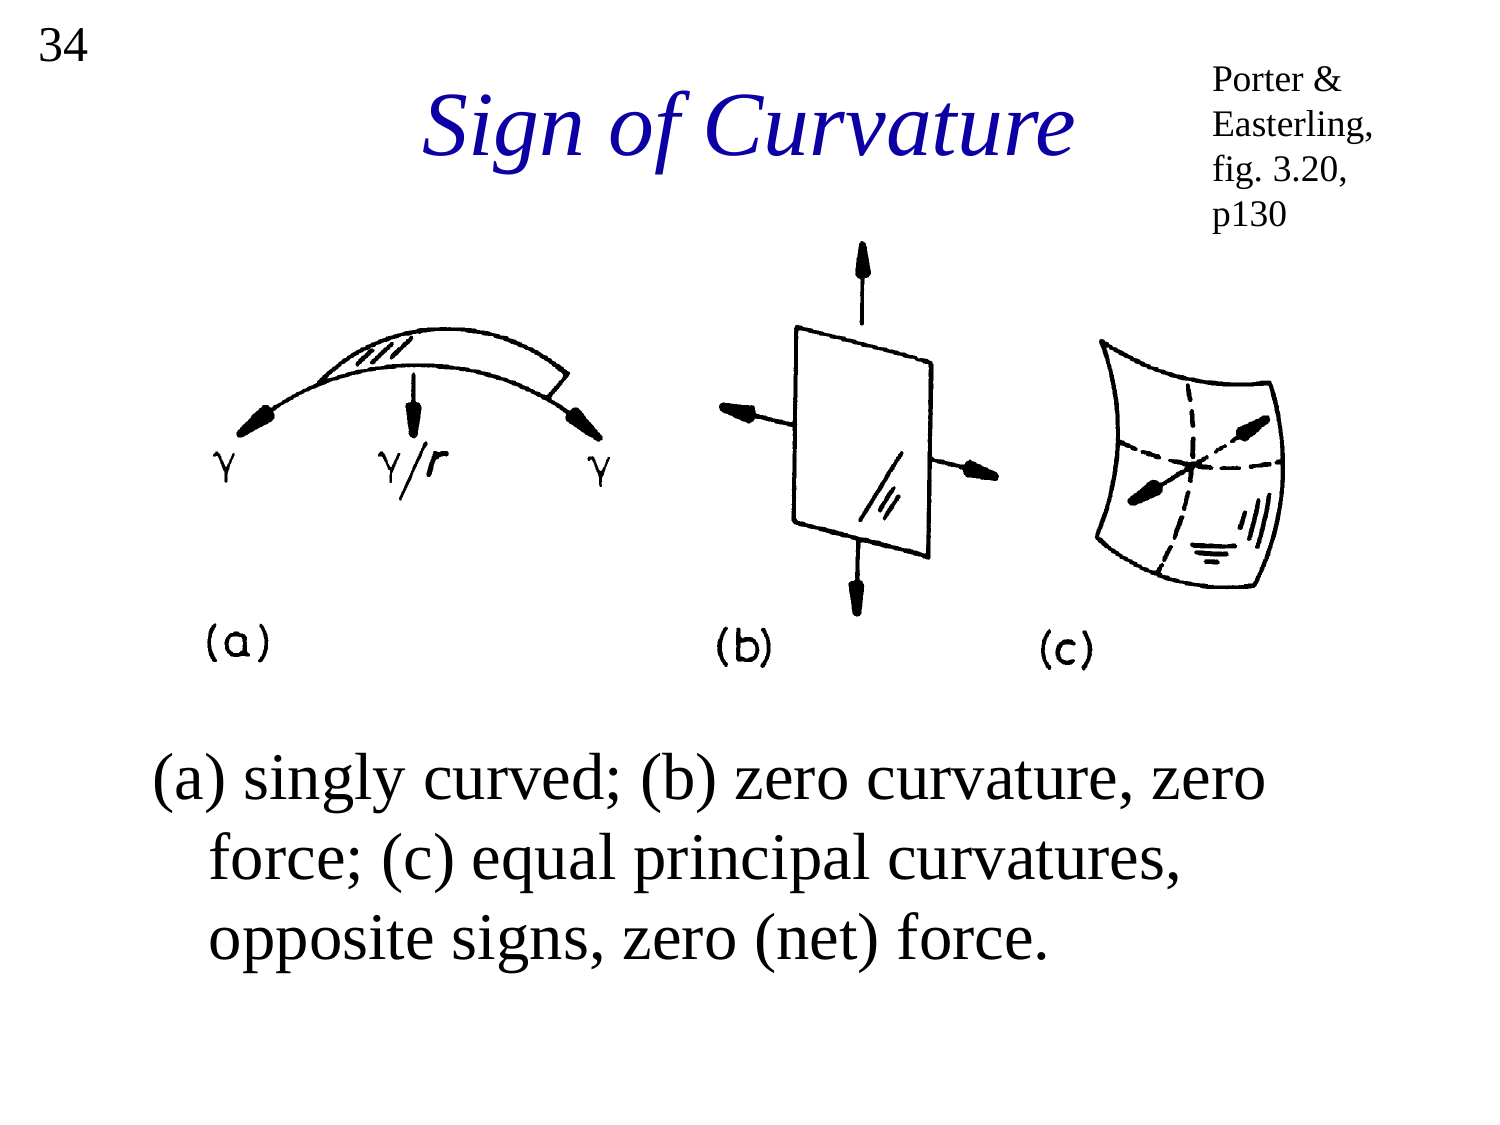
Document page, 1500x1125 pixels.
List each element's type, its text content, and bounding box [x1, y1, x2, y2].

title Sign of Curvature [112, 24, 1388, 213]
slide_number 34 [3, 3, 104, 67]
text_box Porter & Easterling, fig. 3.20, p130 [1197, 46, 1438, 241]
list (a) singly curved; (b) zero curvature, zero force; (c) equal principal curvatures, opposite signs, zero (net) force. [137, 725, 1438, 975]
picture [187, 224, 1313, 683]
